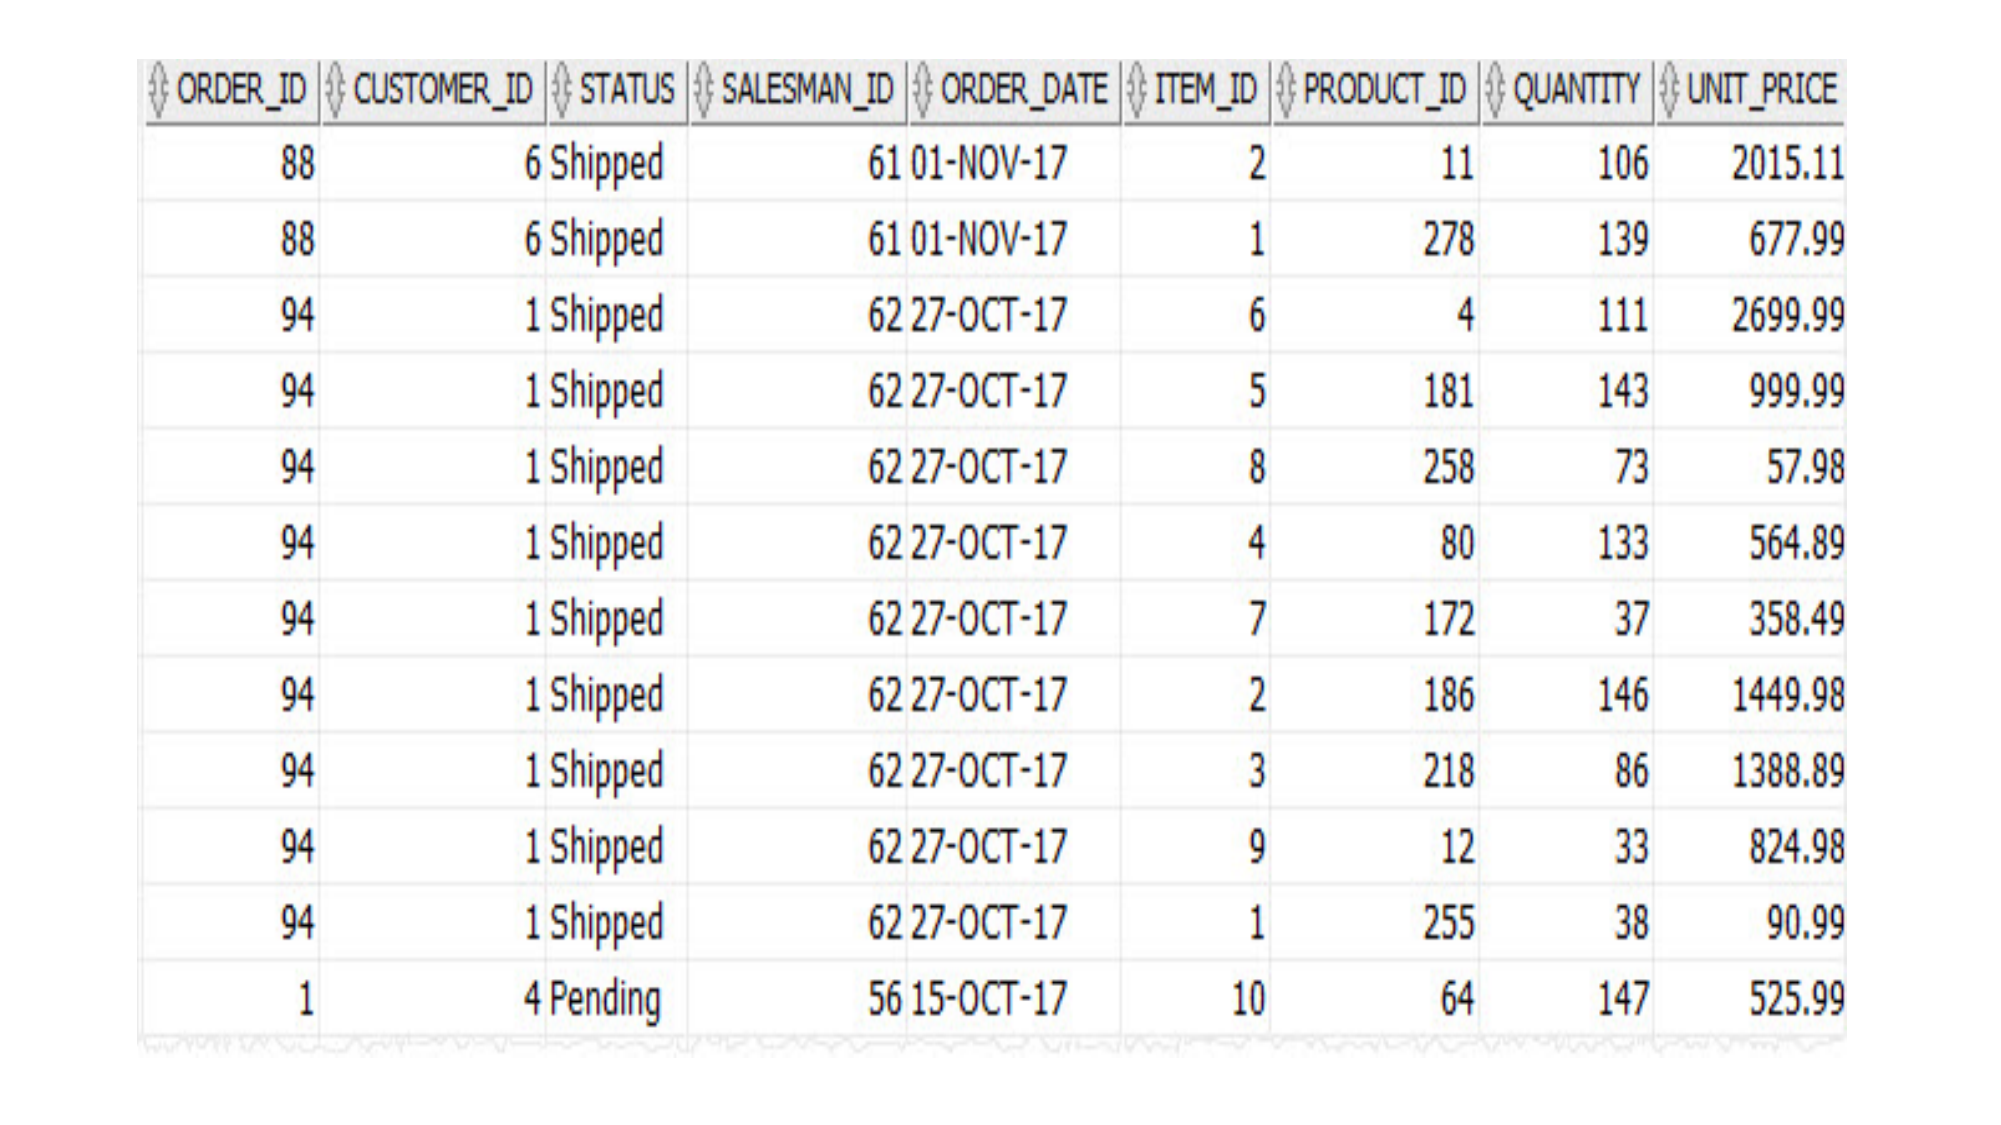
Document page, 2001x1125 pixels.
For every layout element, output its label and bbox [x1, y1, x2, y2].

list [137, 59, 1847, 1058]
